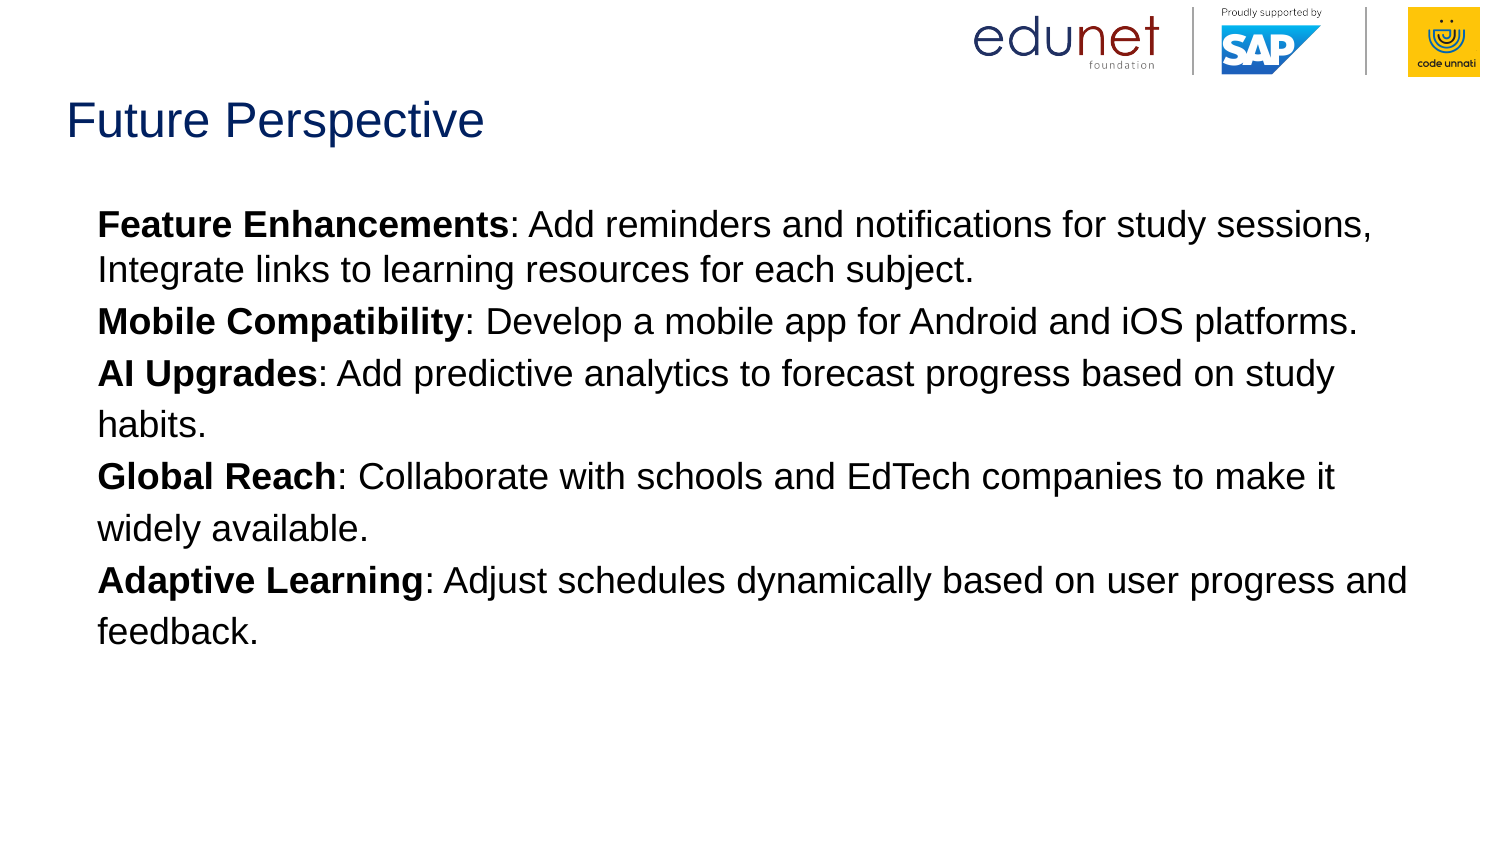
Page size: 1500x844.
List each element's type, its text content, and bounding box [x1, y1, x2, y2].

text_box Feature Enhancements: Add reminders and notifications for study sessions, Integrate links to learning resources for each subject. Mobile Compatibility: Develop a mobile app for Android and iOS platforms. AI Upgrades: Add predictive analytics to forecast progress based on study habits. Global Reach: Collaborate with schools and EdTech companies to make it widely available. Adaptive Learning: Adjust schedules dynamically based on user progress and feedback. [82, 185, 1449, 795]
picture [1221, 8, 1322, 72]
picture [1408, 7, 1480, 77]
picture [966, 8, 1168, 72]
title Future Perspective [51, 72, 1449, 167]
